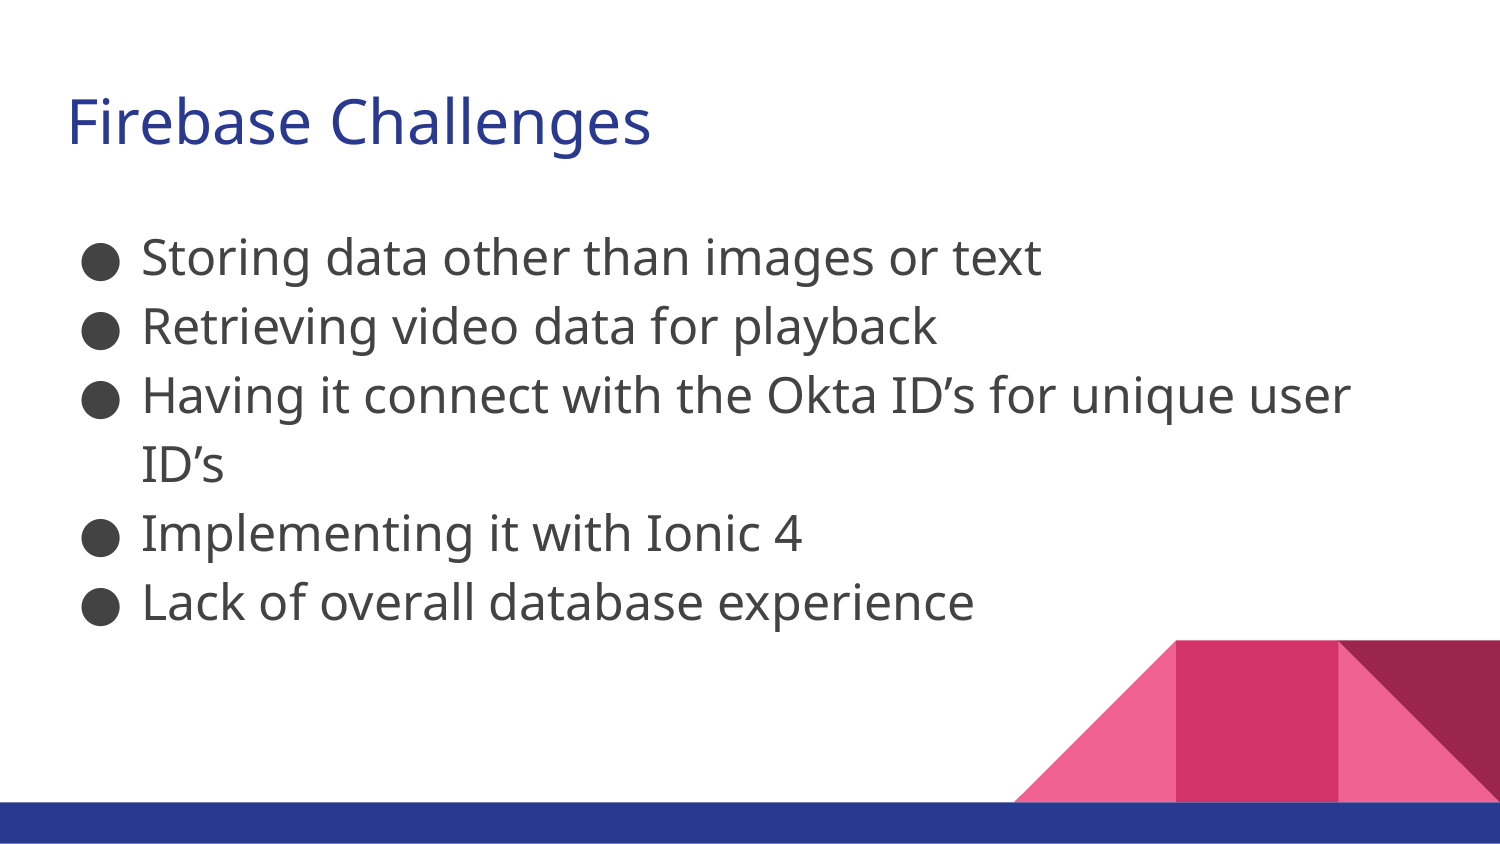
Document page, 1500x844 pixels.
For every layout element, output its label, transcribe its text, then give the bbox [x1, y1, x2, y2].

title Firebase Challenges [51, 67, 1449, 167]
list Storing data other than images or text Retrieving video data for playback Having it connect with the Okta ID’s for unique user ID’s Implementing it with Ionic 4 Lack of overall database experience [51, 201, 1449, 750]
